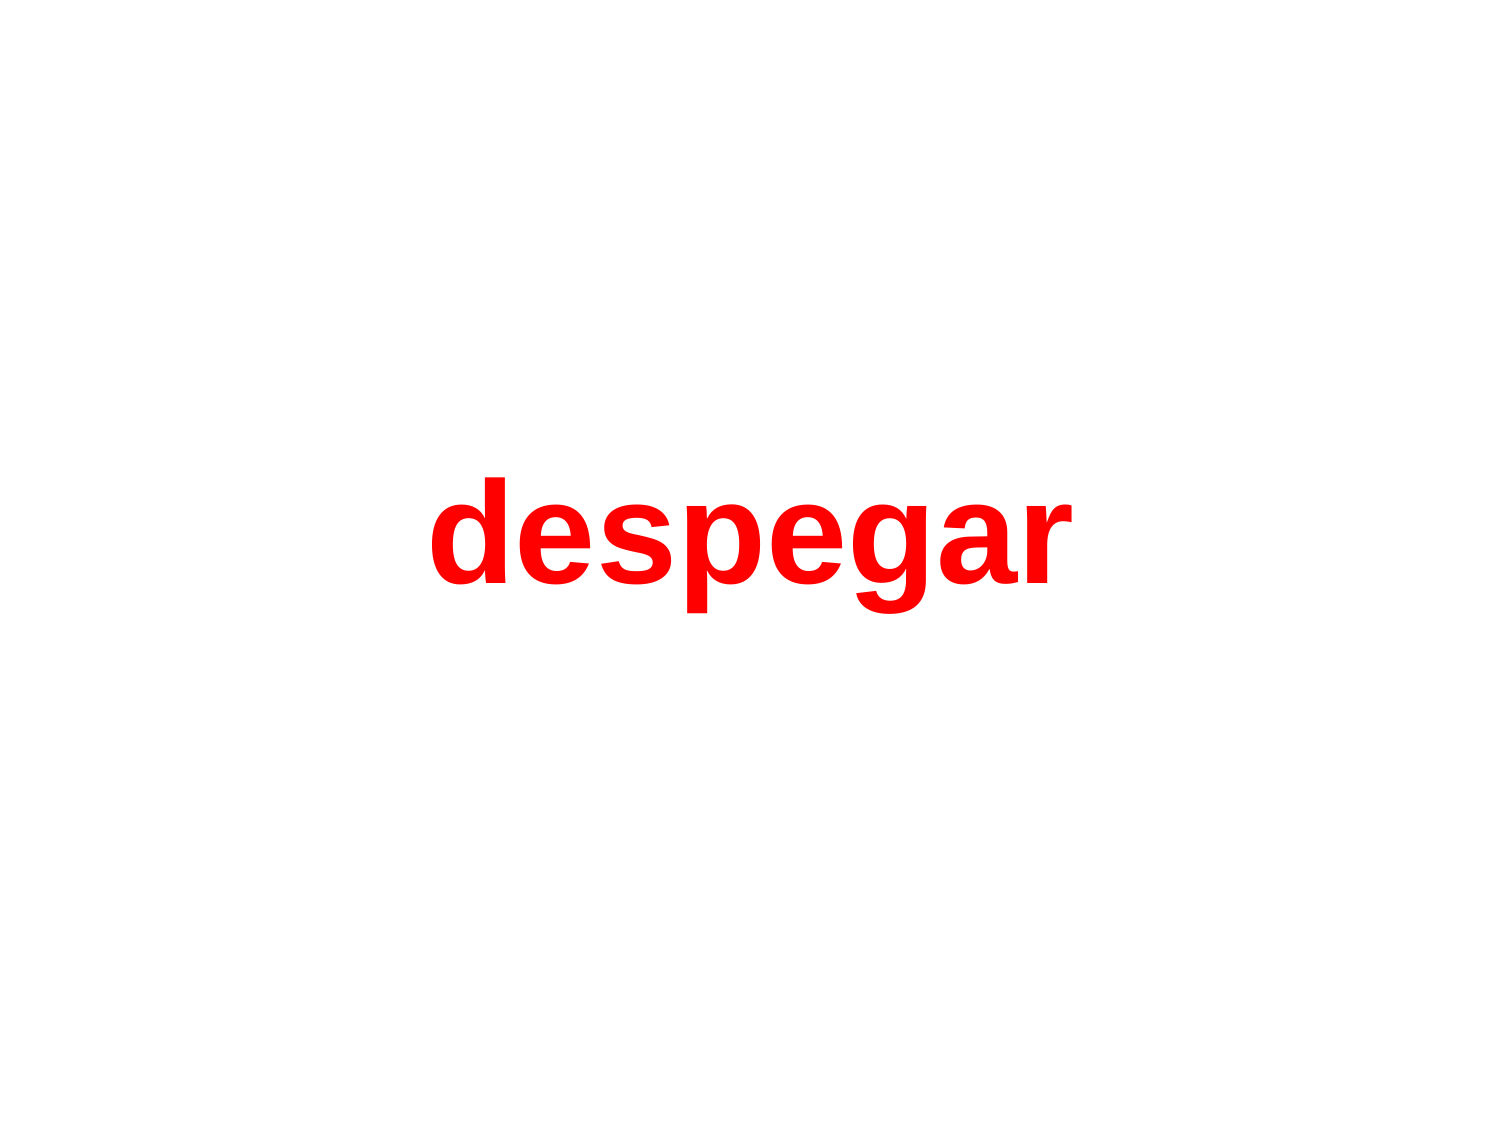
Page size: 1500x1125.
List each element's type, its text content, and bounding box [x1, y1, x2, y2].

title despegar [112, 349, 1388, 591]
